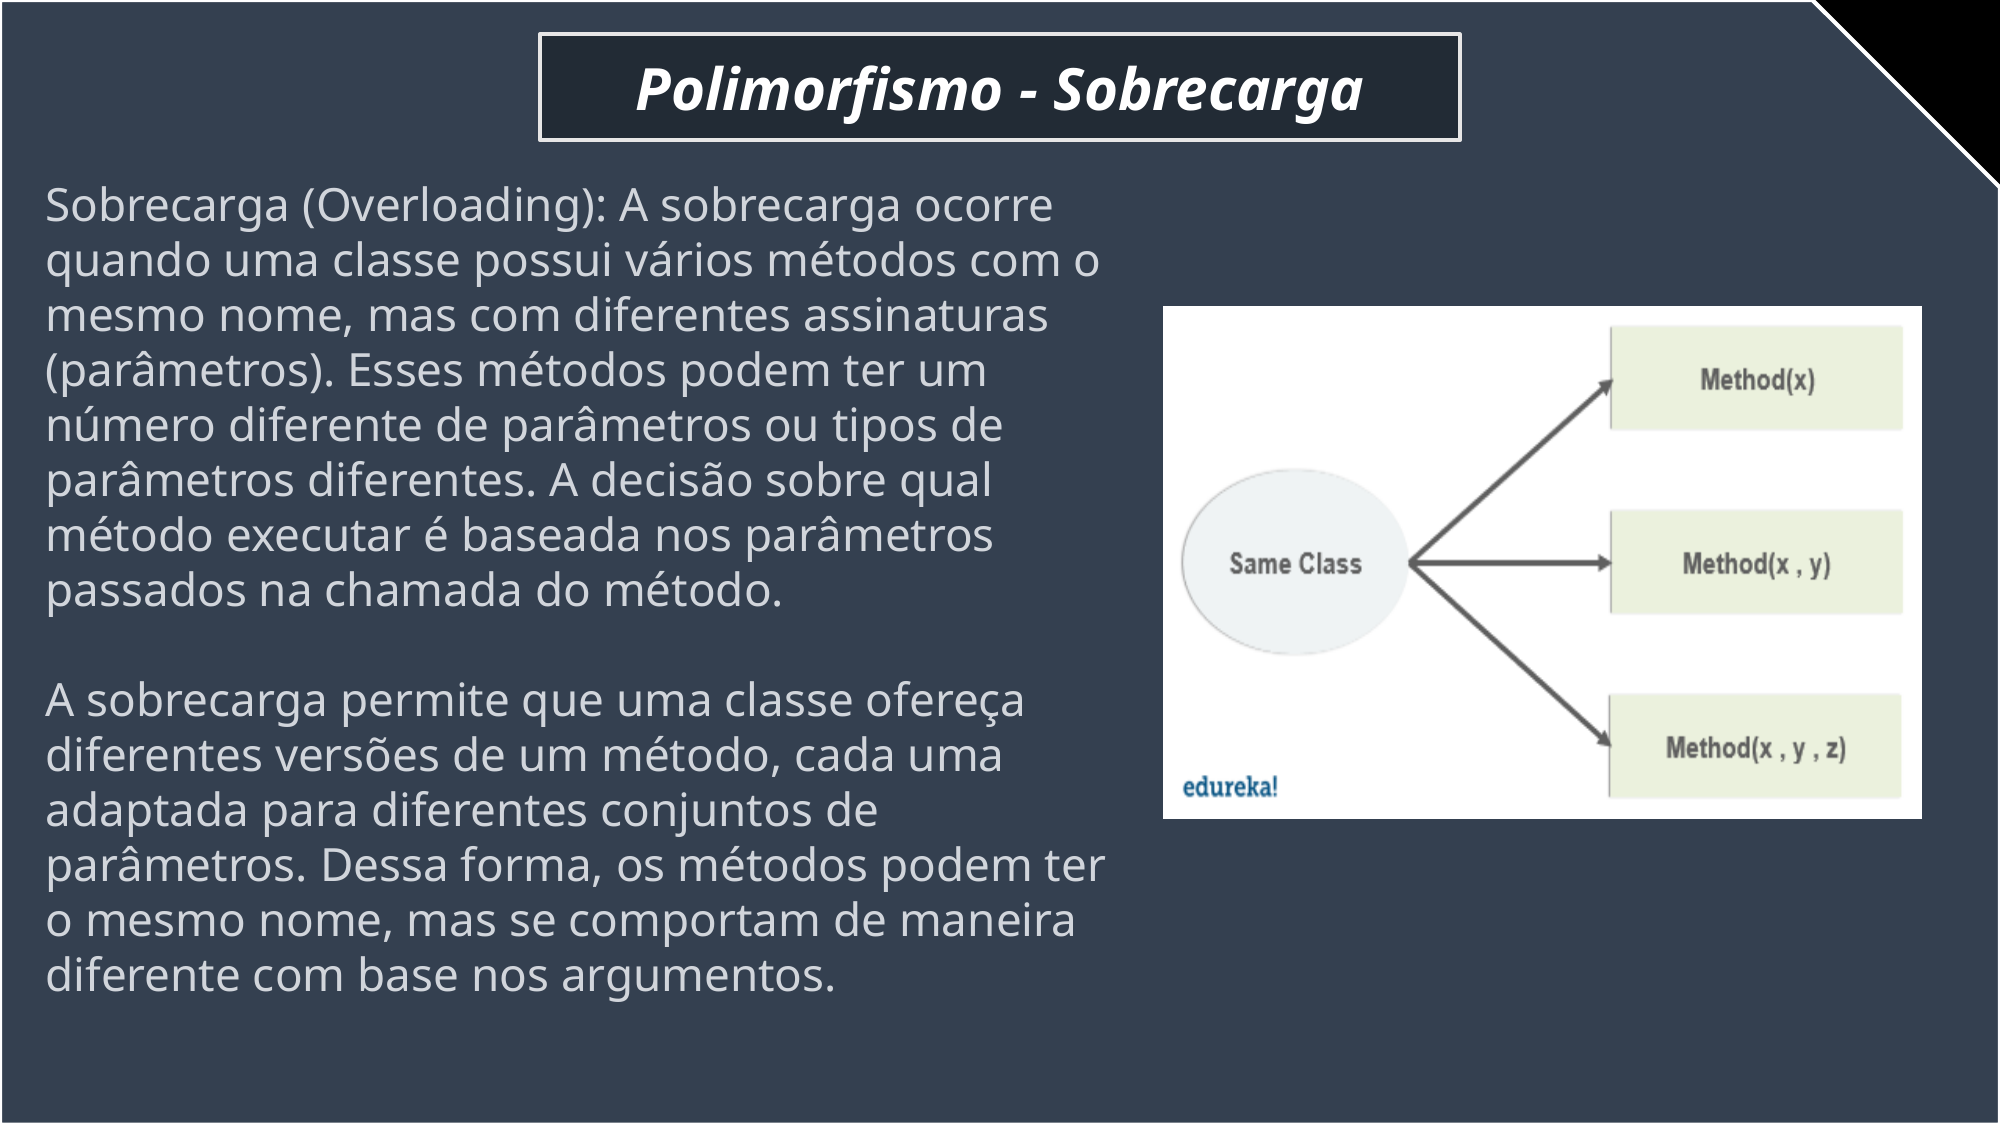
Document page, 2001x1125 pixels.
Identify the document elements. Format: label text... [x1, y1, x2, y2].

text_box Sobrecarga (Overloading): A sobrecarga ocorre quando uma classe possui vários métodos com o mesmo nome, mas com diferentes assinaturas (parâmetros). Esses métodos podem ter um número diferente de parâmetros ou tipos de parâmetros diferentes. A decisão sobre qual método executar é baseada nos parâmetros passados na chamada do método. A sobrecarga permite que uma classe ofereça diferentes versões de um método, cada uma adaptada para diferentes conjuntos de parâmetros. Dessa forma, os métodos podem ter o mesmo nome, mas se comportam de maneira diferente com base nos argumentos. [30, 168, 1125, 1118]
picture [1163, 305, 1922, 819]
text_box [0, 0, 2000, 1125]
text_box Polimorfismo - Sobrecarga [540, 34, 1460, 141]
